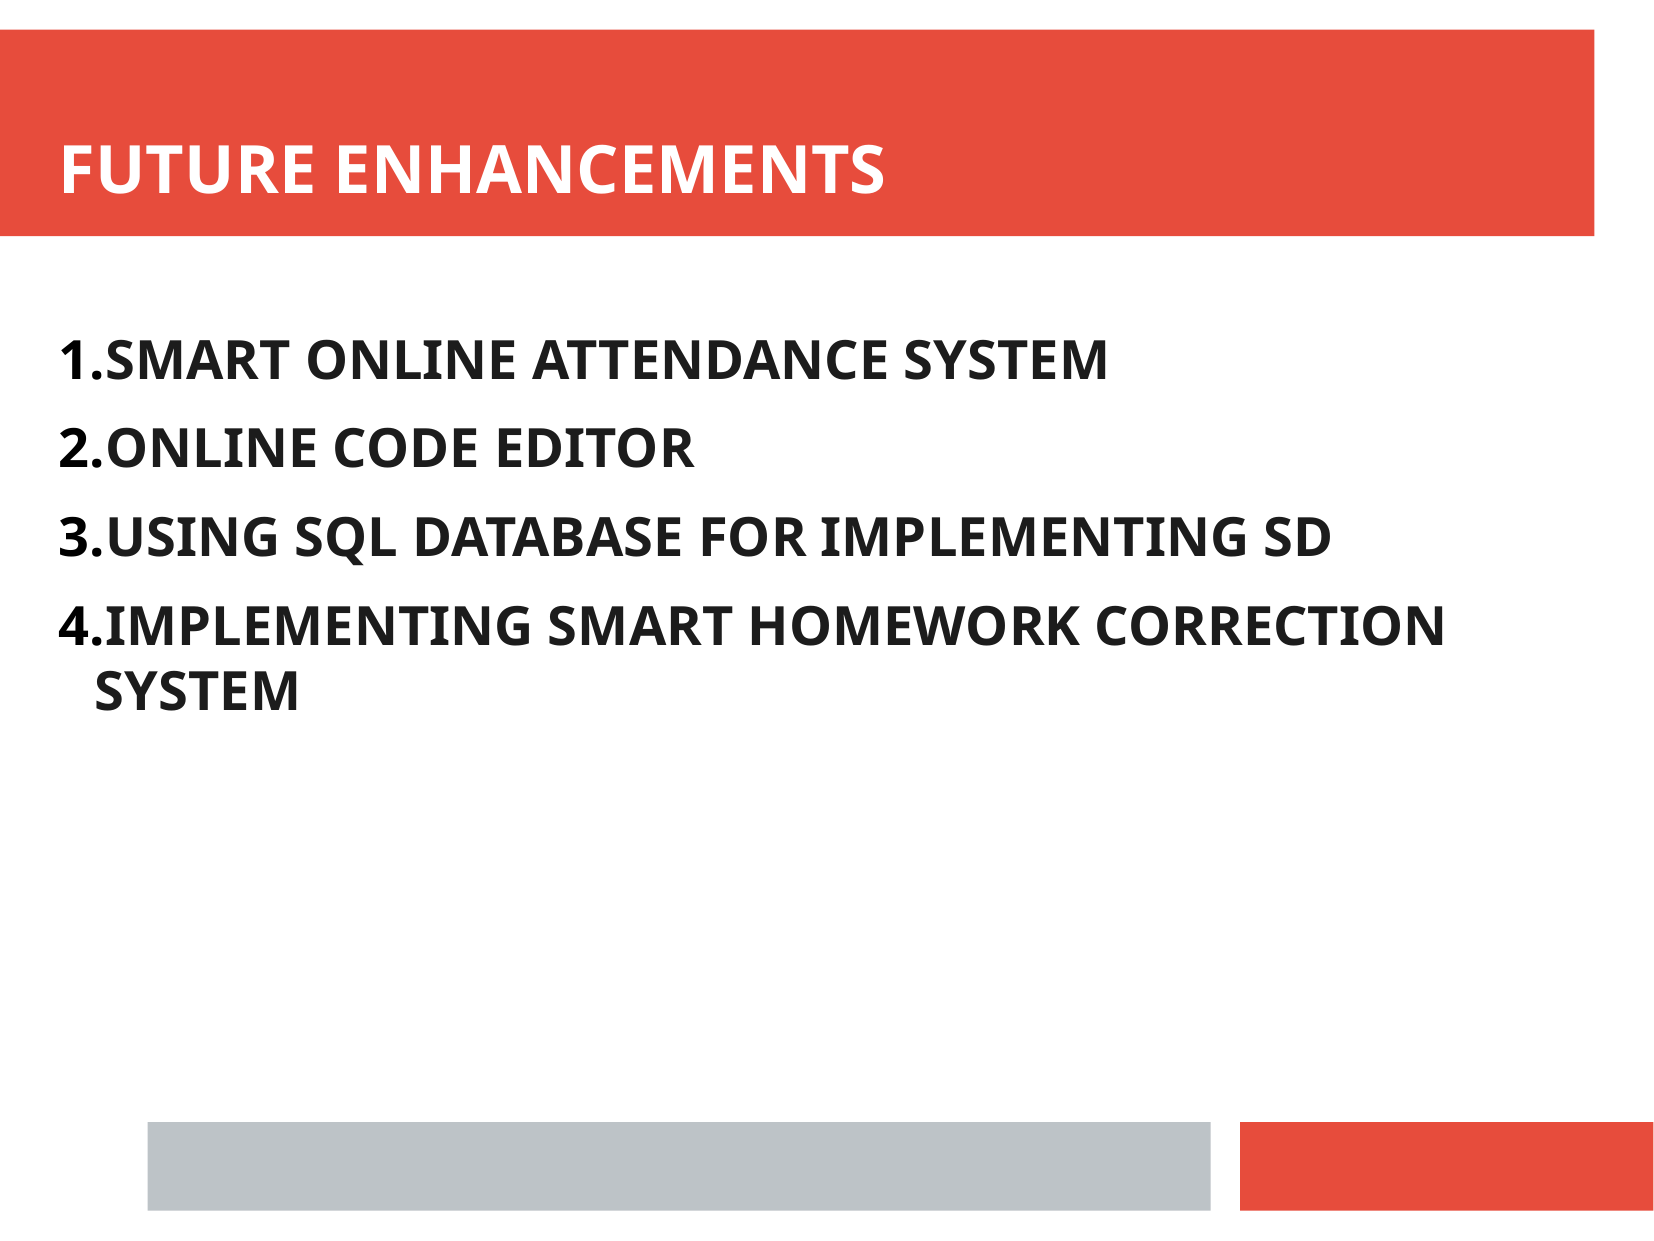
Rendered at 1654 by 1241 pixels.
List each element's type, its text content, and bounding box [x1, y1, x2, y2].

text_box FUTURE ENHANCEMENTS [59, 59, 1595, 207]
text_box SMART ONLINE ATTENDANCE SYSTEM ONLINE CODE EDITOR USING SQL DATABASE FOR IMPLEMENTING SD IMPLEMENTING SMART HOMEWORK CORRECTION SYSTEM [59, 324, 1565, 1093]
